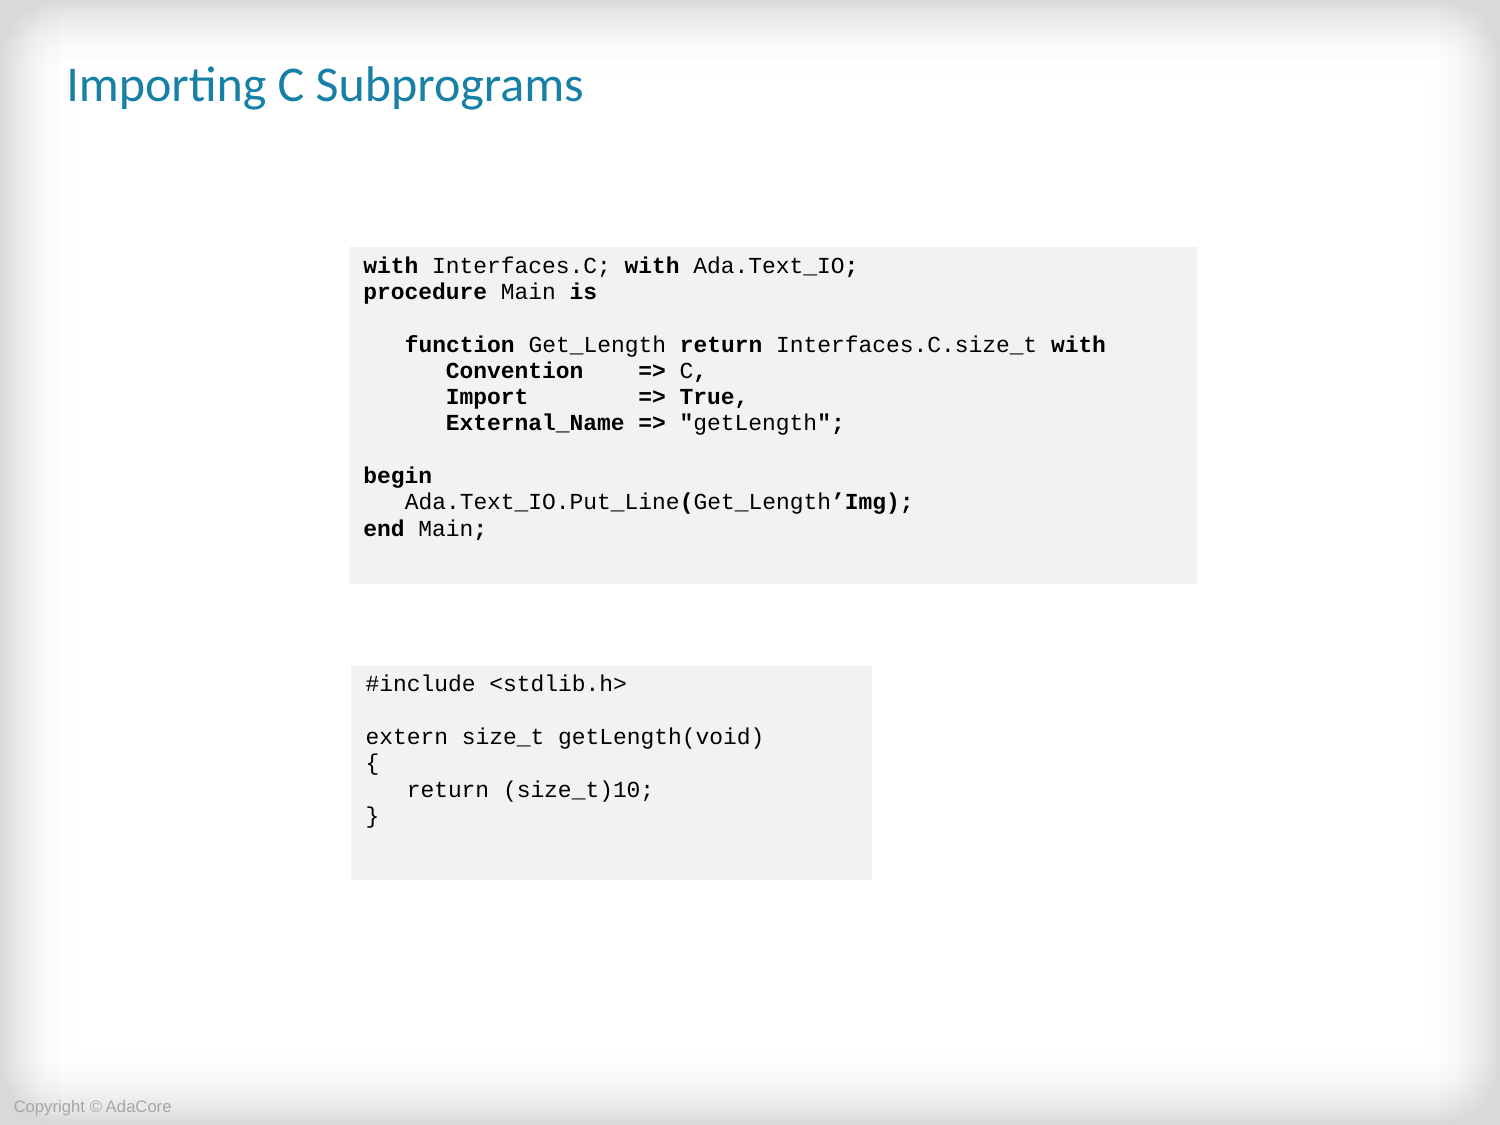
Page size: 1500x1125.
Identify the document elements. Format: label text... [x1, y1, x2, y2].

picture [0, 0, 1500, 1125]
title Importing C Subprograms [51, 37, 1365, 126]
table_header with Interfaces.C; with Ada.Text_IO; procedure Main is function Get_Length return Interfaces.C.size_t with Convention => C, Import => True, External_Name => "getLength"; begin Ada.Text_IO.Put_Line(Get_Length’Img); end Main; [349, 247, 1197, 584]
table_header #include <stdlib.h> extern size_t getLength(void) { return (size_t)10; } [351, 666, 872, 880]
